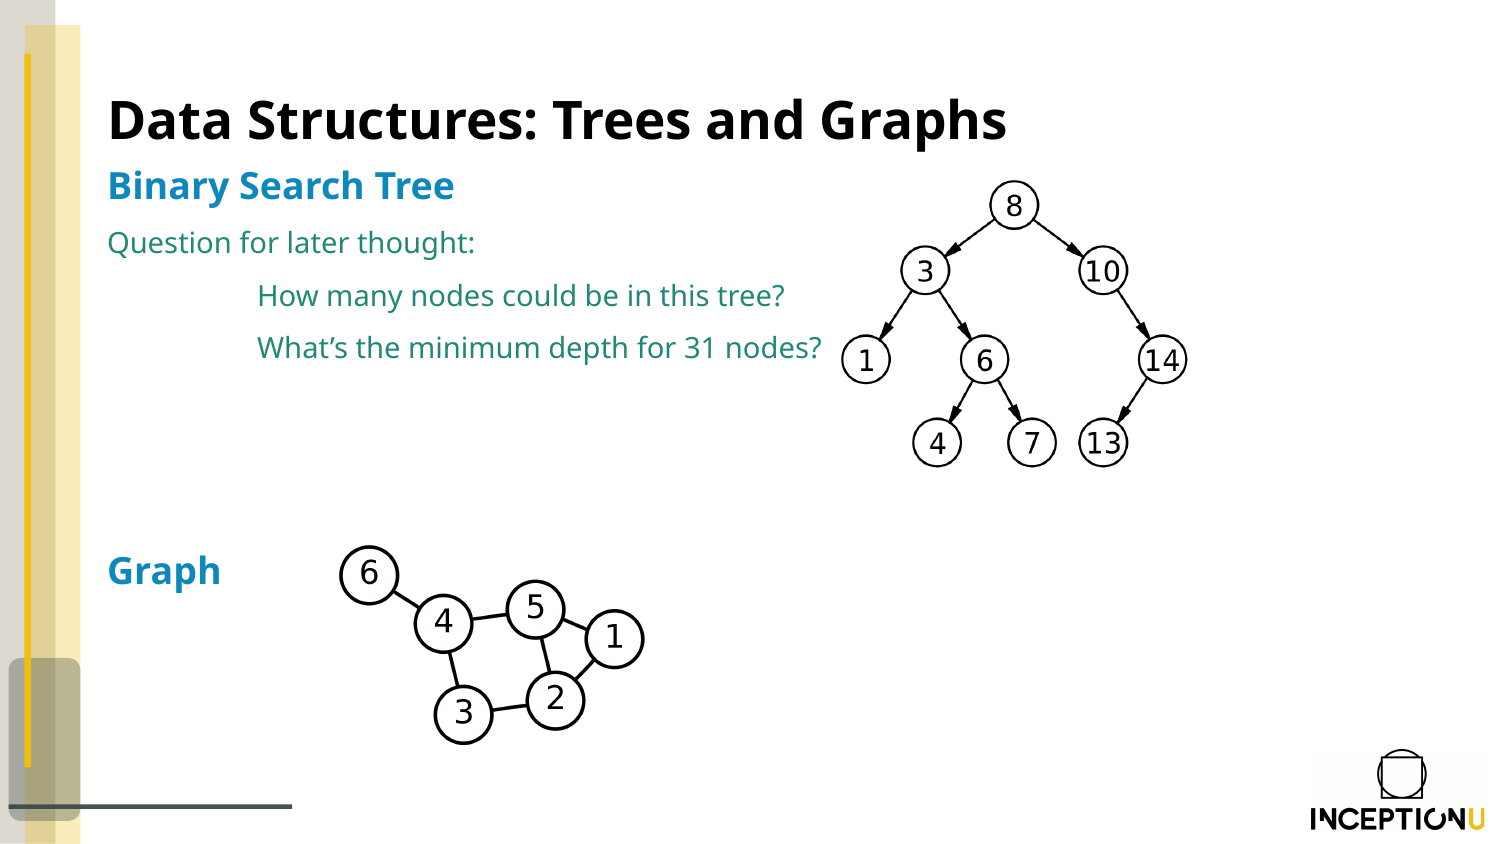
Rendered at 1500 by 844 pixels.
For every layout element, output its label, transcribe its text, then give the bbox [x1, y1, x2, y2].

picture [836, 175, 1193, 472]
picture [335, 541, 650, 750]
title Data Structures: Trees and Graphs [92, 71, 1490, 152]
list Binary Search Tree Question for later thought: How many nodes could be in this tree? What’s the minimum depth for 31 nodes? Graph [92, 152, 1490, 713]
picture [1311, 749, 1485, 830]
